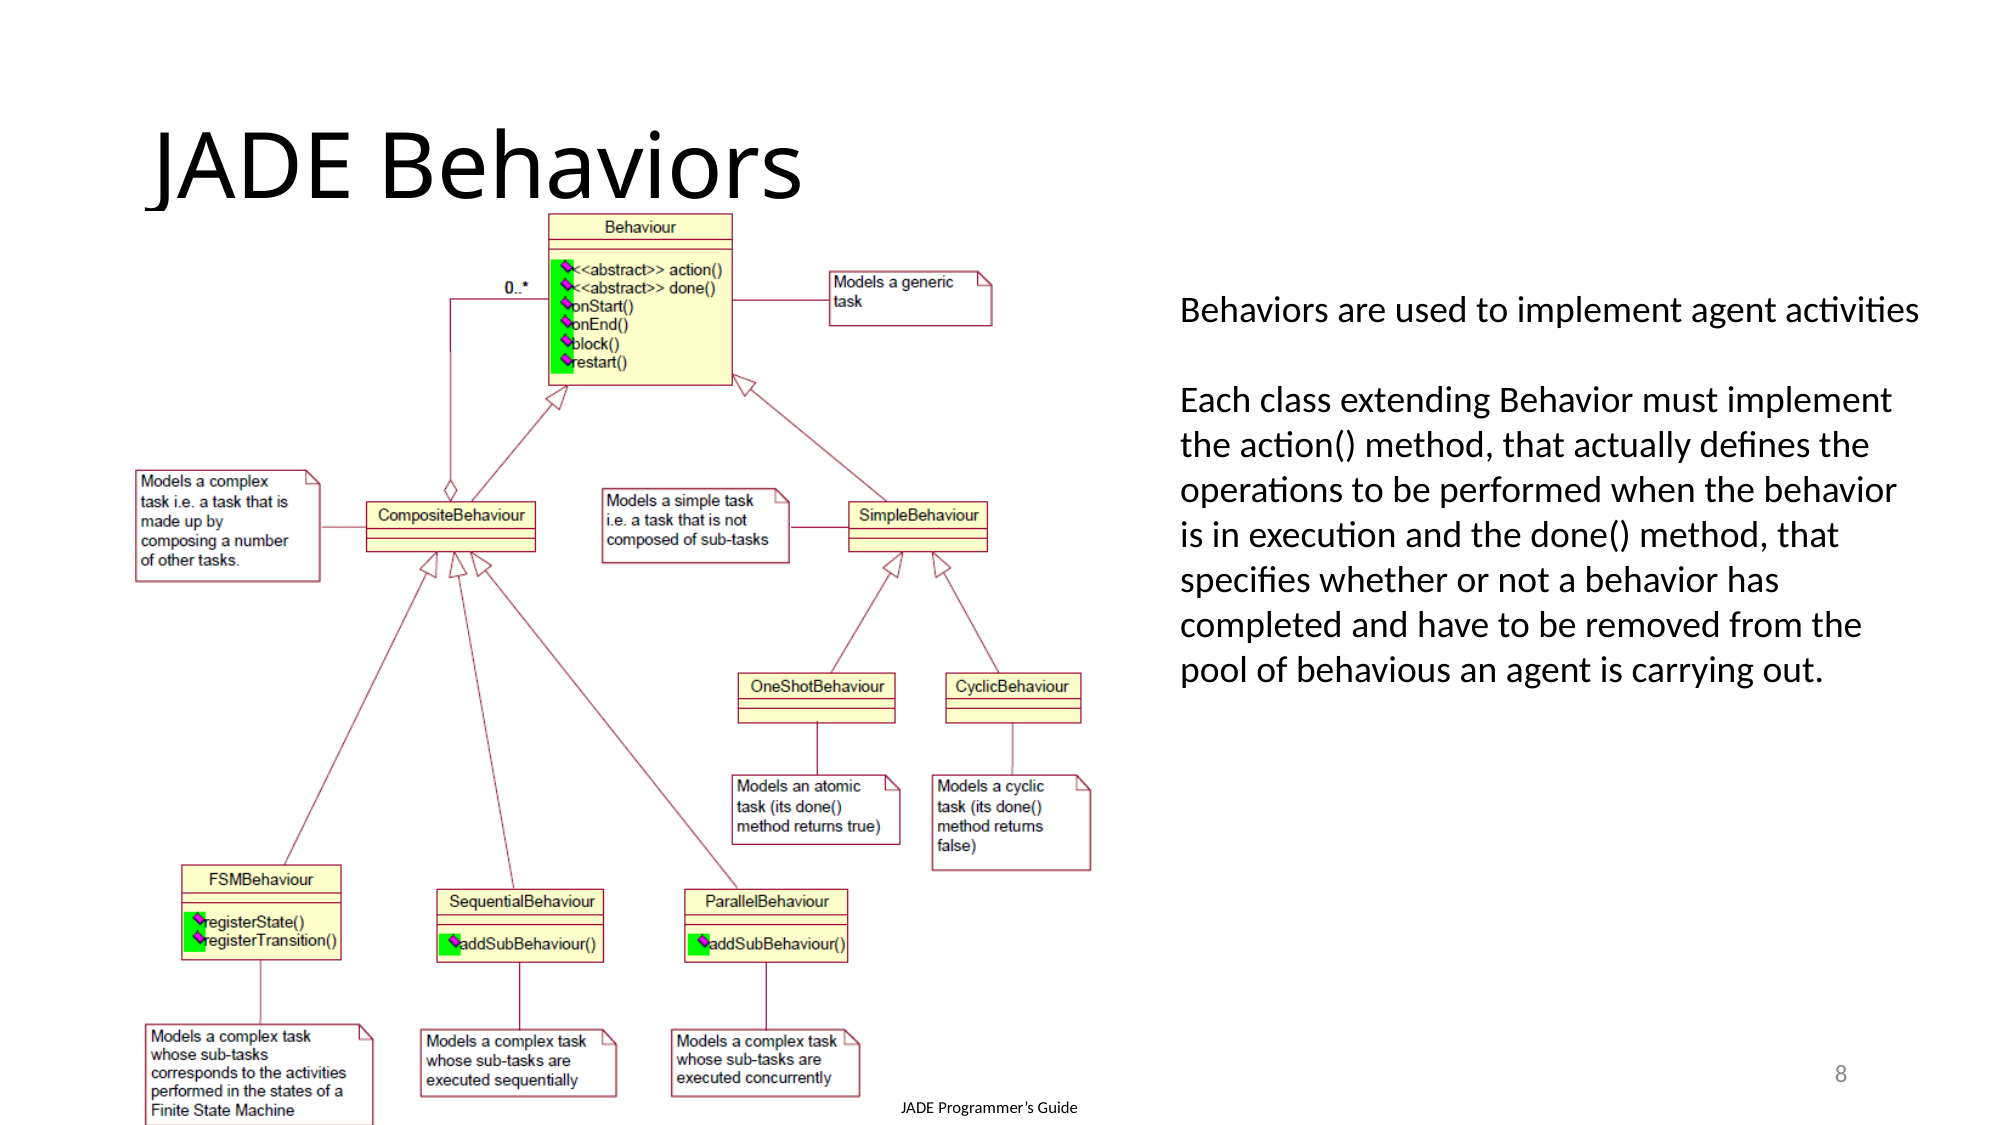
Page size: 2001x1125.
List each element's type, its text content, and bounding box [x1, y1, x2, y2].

text_box Behaviors are used to implement agent activities Each class extending Behavior must implement the action() method, that actually defines the operations to be performed when the behavior is in execution and the done() method, that specifies whether or not a behavior has completed and have to be removed from the pool of behavious an agent is carrying out. [1165, 277, 1941, 697]
slide_number 8 [1412, 1042, 1863, 1103]
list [134, 211, 1095, 1125]
title JADE Behaviors [137, 59, 1863, 278]
